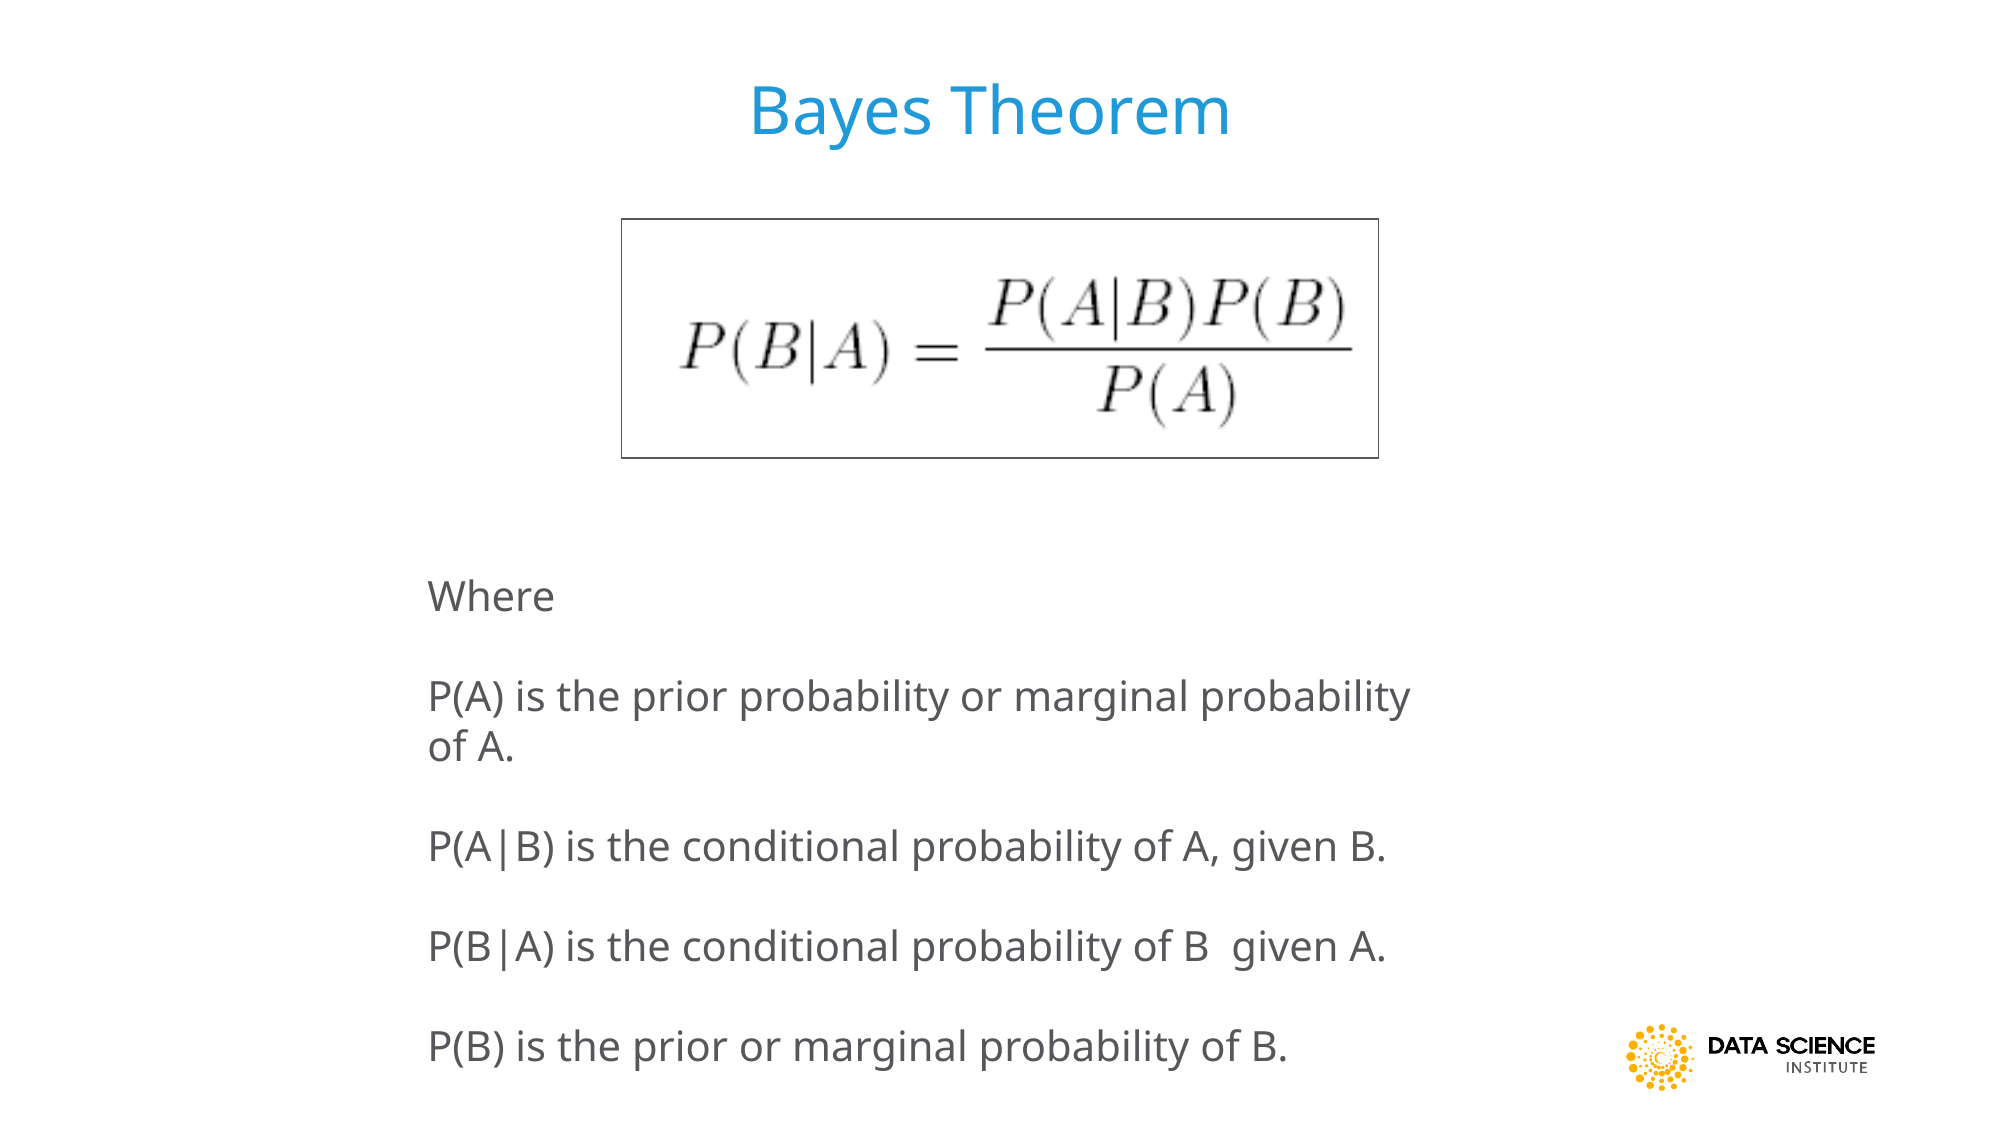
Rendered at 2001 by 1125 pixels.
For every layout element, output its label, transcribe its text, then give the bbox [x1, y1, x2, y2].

picture [1839, 1062, 1847, 1073]
picture [1626, 1024, 1694, 1091]
picture [1792, 1062, 1801, 1073]
text_box Bayes Theorem [324, 37, 1675, 179]
text_box Where P(A) is the prior probability or marginal probability of A. P(A|B) is the conditional probability of A, given B. P(B|A) is the conditional probability of B given A. P(B) is the prior or marginal probability of B. [412, 562, 1450, 1078]
picture [1804, 1061, 1811, 1073]
picture [1776, 1037, 1808, 1054]
picture [1828, 1037, 1844, 1054]
picture [1860, 1062, 1867, 1073]
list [621, 219, 1378, 458]
picture [1845, 1037, 1862, 1054]
